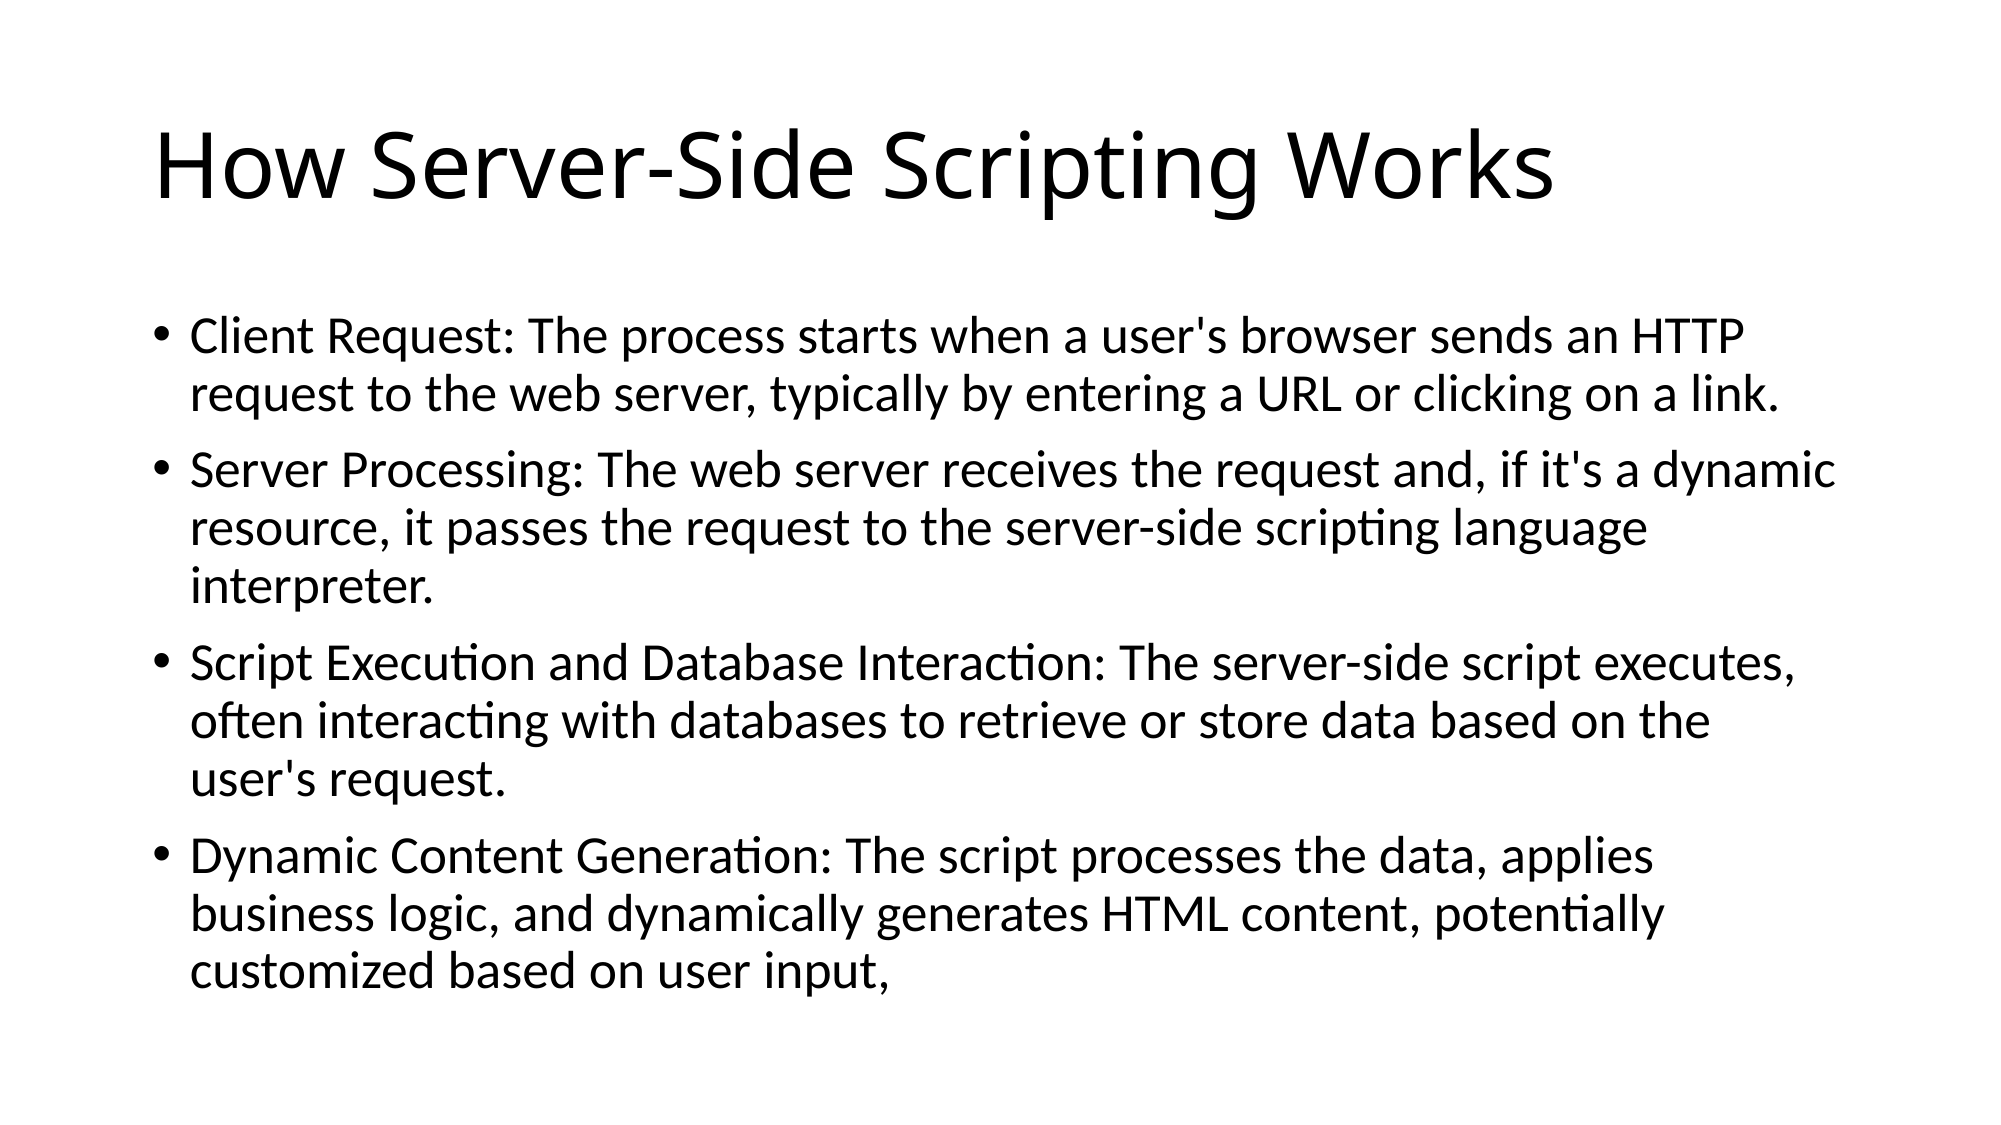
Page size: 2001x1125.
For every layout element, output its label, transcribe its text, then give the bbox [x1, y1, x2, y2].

list Client Request: The process starts when a user's browser sends an HTTP request to the web server, typically by entering a URL or clicking on a link. Server Processing: The web server receives the request and, if it's a dynamic resource, it passes the request to the server-side scripting language interpreter. Script Execution and Database Interaction: The server-side script executes, often interacting with databases to retrieve or store data based on the user's request. Dynamic Content Generation: The script processes the data, applies business logic, and dynamically generates HTML content, potentially customized based on user input, [137, 299, 1863, 1014]
title How Server-Side Scripting Works [137, 59, 1863, 278]
